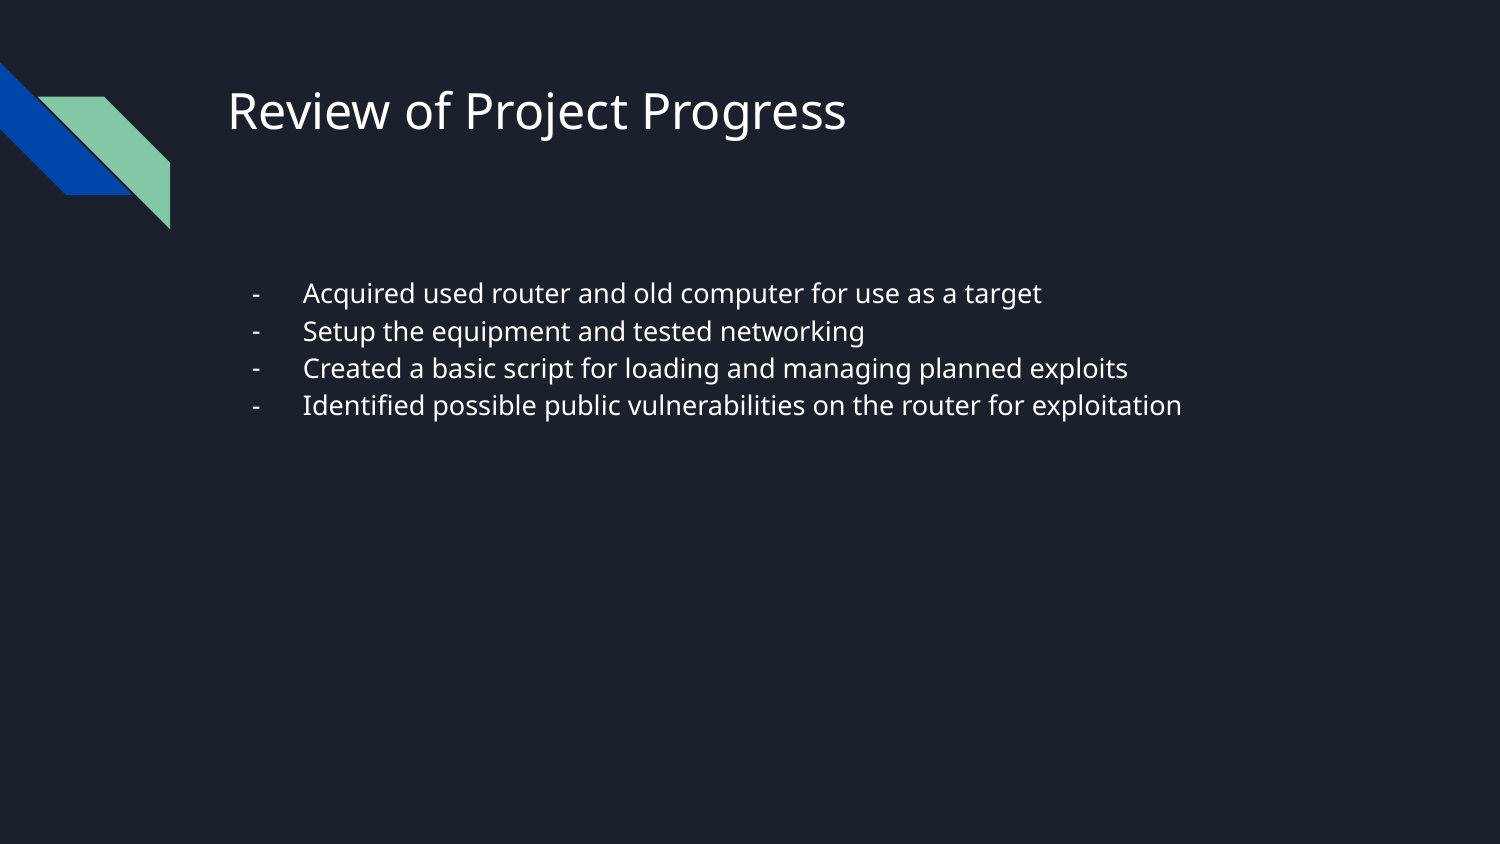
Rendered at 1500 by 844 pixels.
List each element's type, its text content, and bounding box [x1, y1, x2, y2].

title Review of Project Progress [212, 64, 1368, 215]
list Acquired used router and old computer for use as a target Setup the equipment and tested networking Created a basic script for loading and managing planned exploits Identified possible public vulnerabilities on the router for exploitation [212, 257, 1368, 735]
